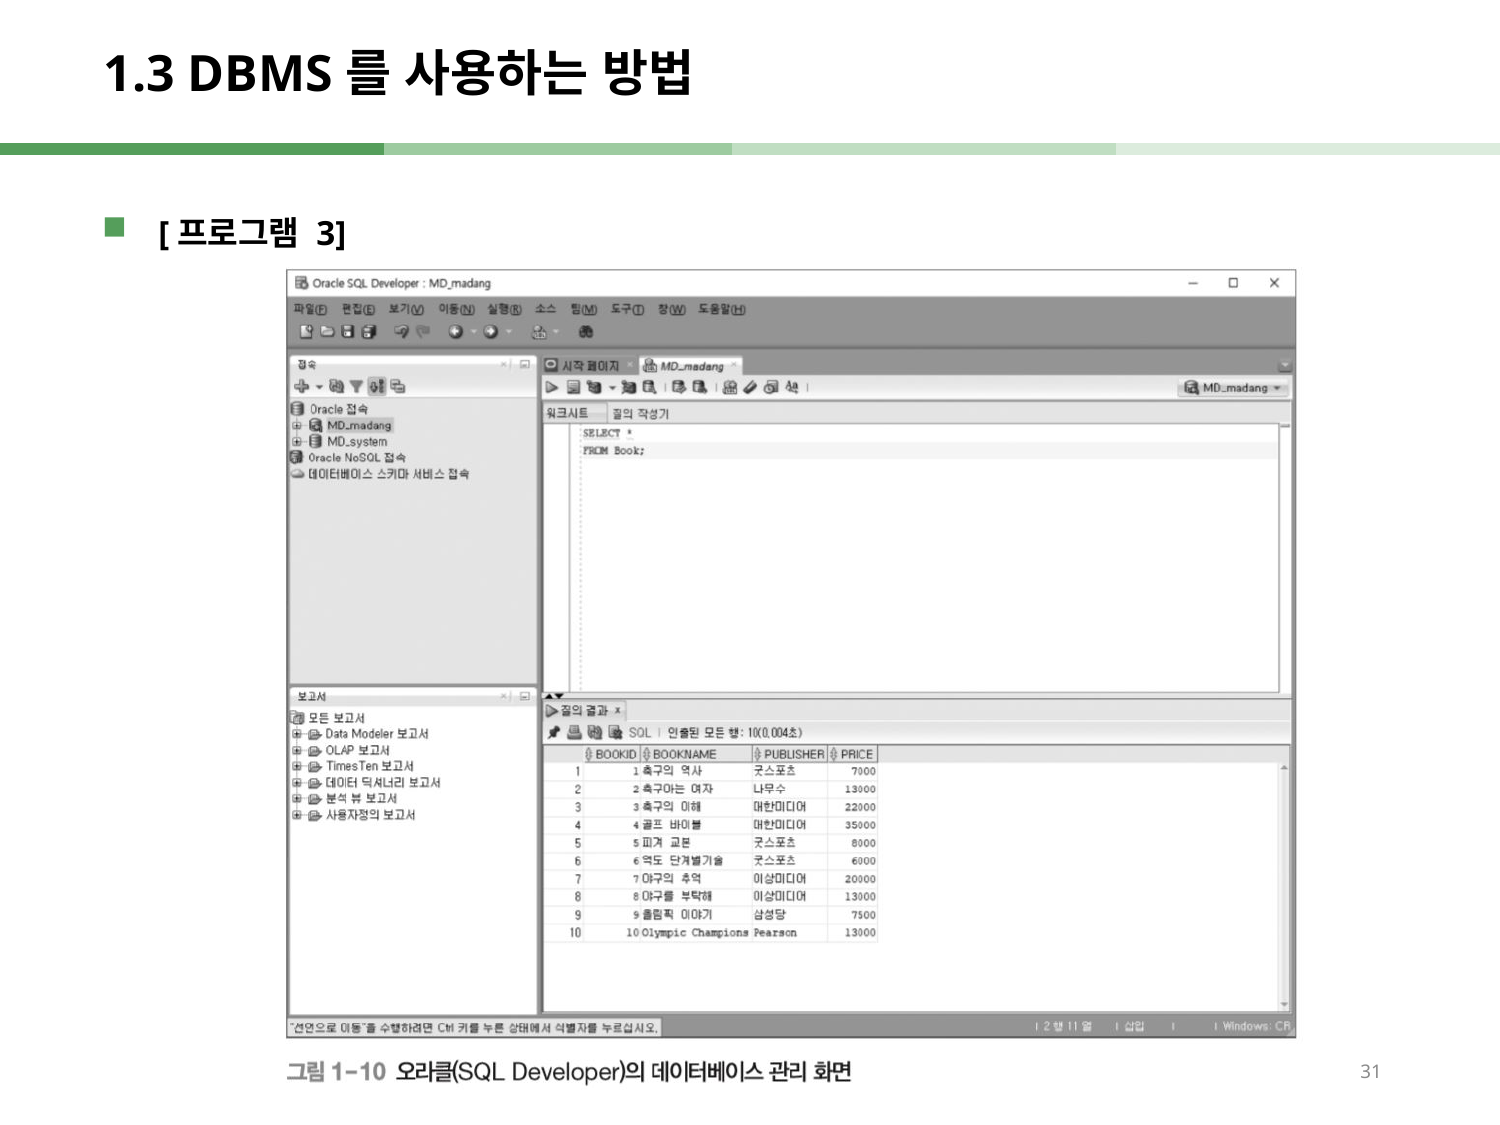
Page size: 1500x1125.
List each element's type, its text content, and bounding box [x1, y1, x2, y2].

slide_number 31 [1059, 1042, 1397, 1103]
title 1.3 DBMS를 사용하는 방법 [88, 30, 1329, 121]
list [프로그램 3] [86, 184, 1434, 1071]
picture [277, 259, 1305, 1090]
